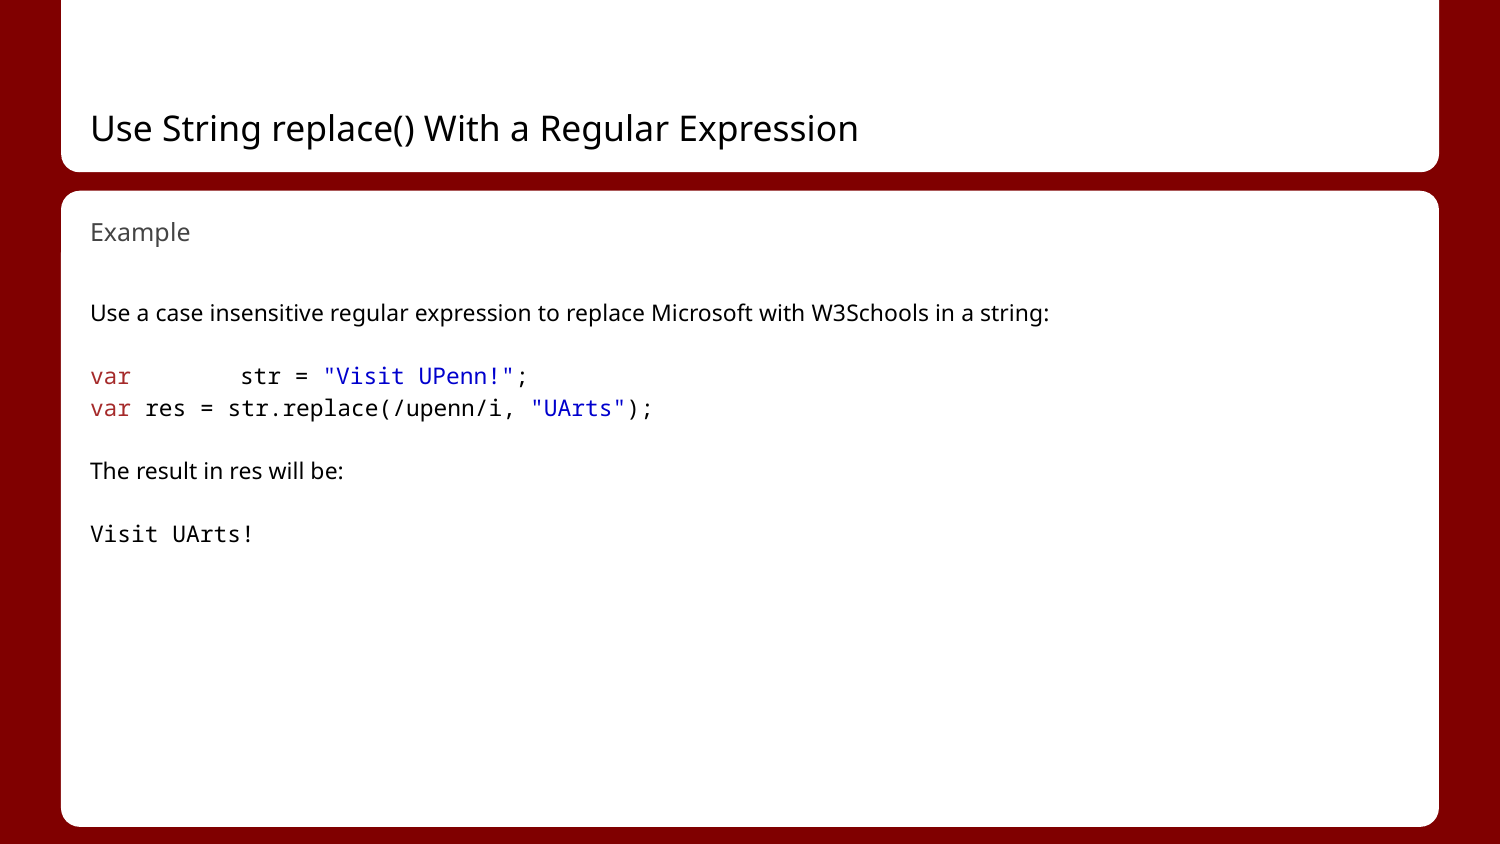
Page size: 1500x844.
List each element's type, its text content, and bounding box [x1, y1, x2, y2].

title Use String replace() With a Regular Expression [75, 22, 1425, 164]
list Example Use a case insensitive regular expression to replace Microsoft with W3Schools in a string: var str = "Visit UPenn!"; var res = str.replace(/upenn/i, "UArts"); The result in res will be: Visit UArts! [75, 196, 1425, 808]
